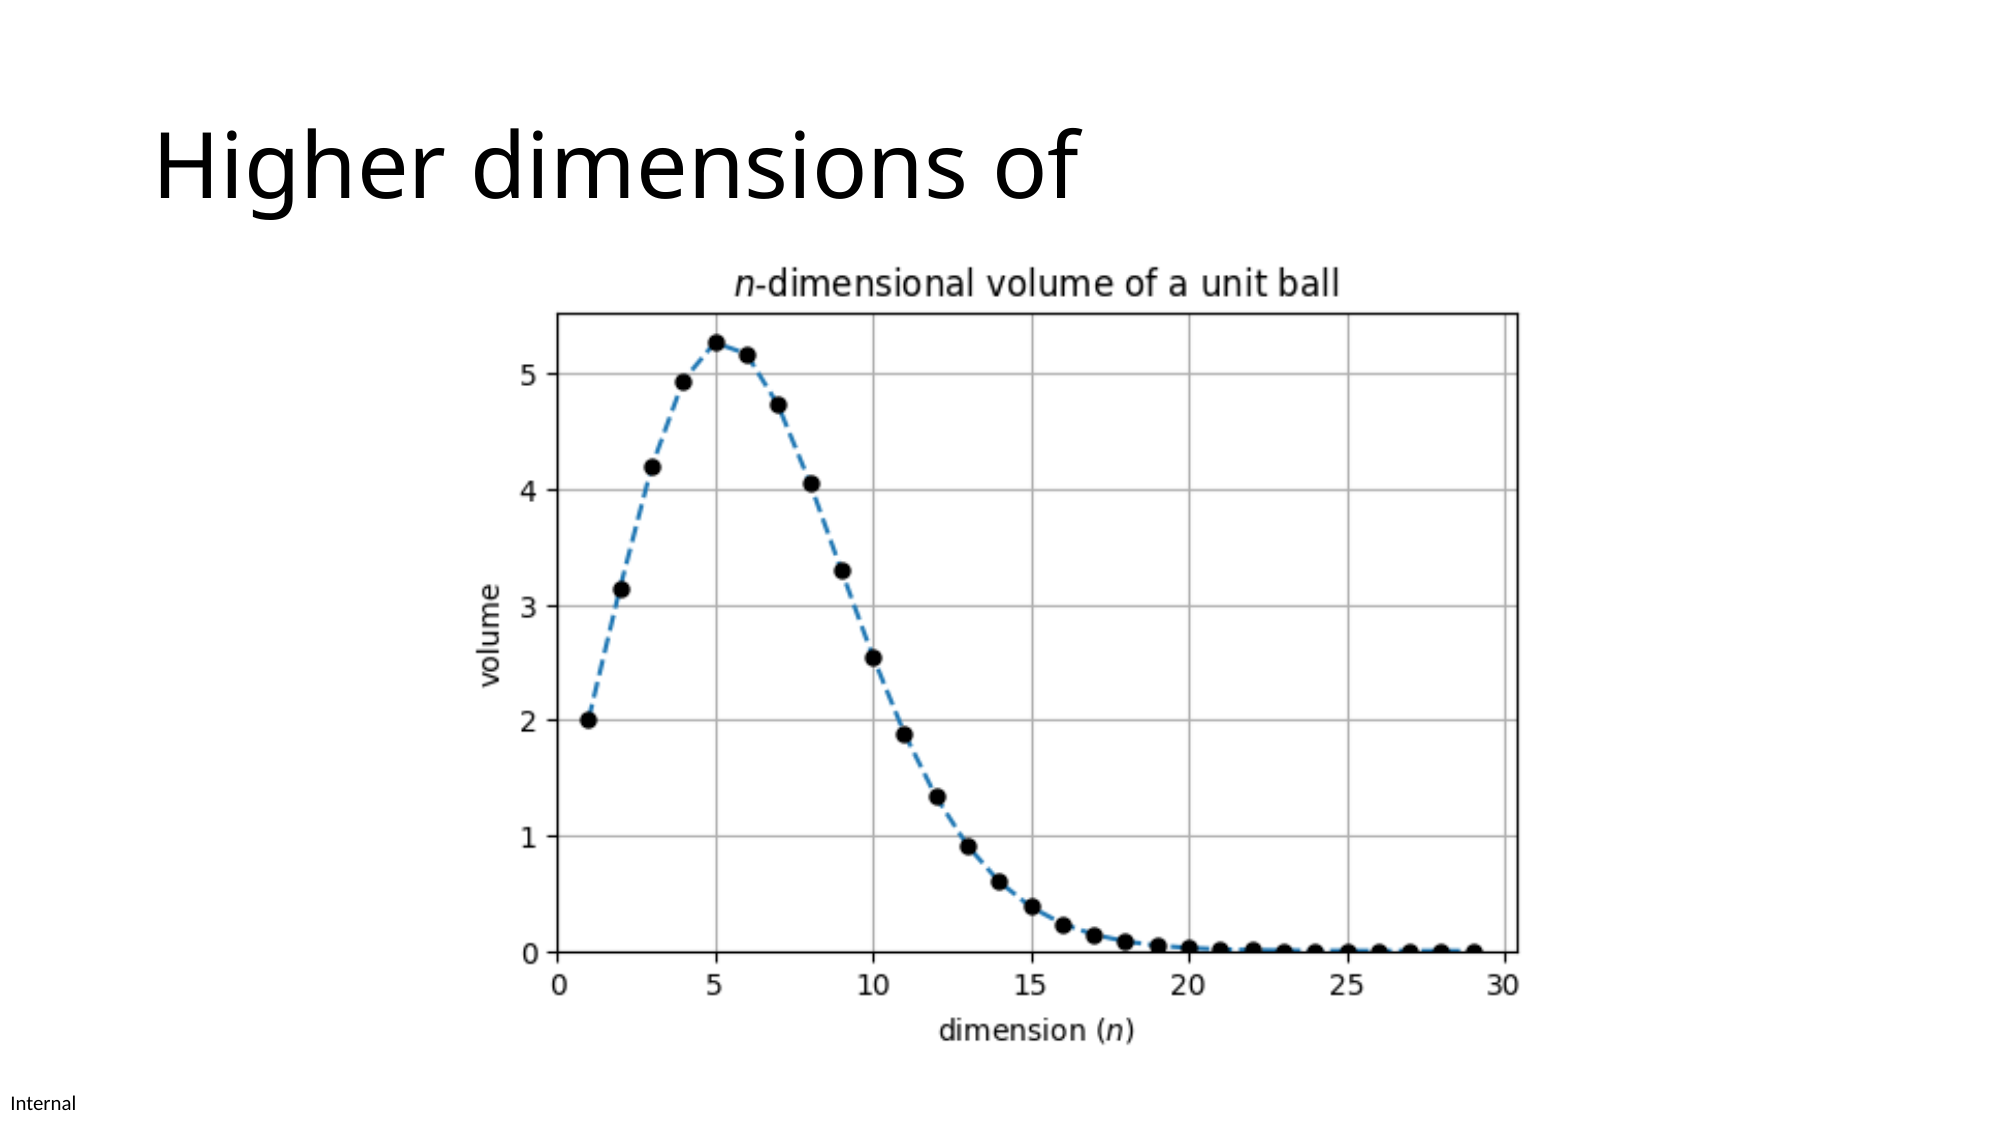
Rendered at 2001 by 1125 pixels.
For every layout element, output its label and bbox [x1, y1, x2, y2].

list [458, 247, 1542, 1066]
